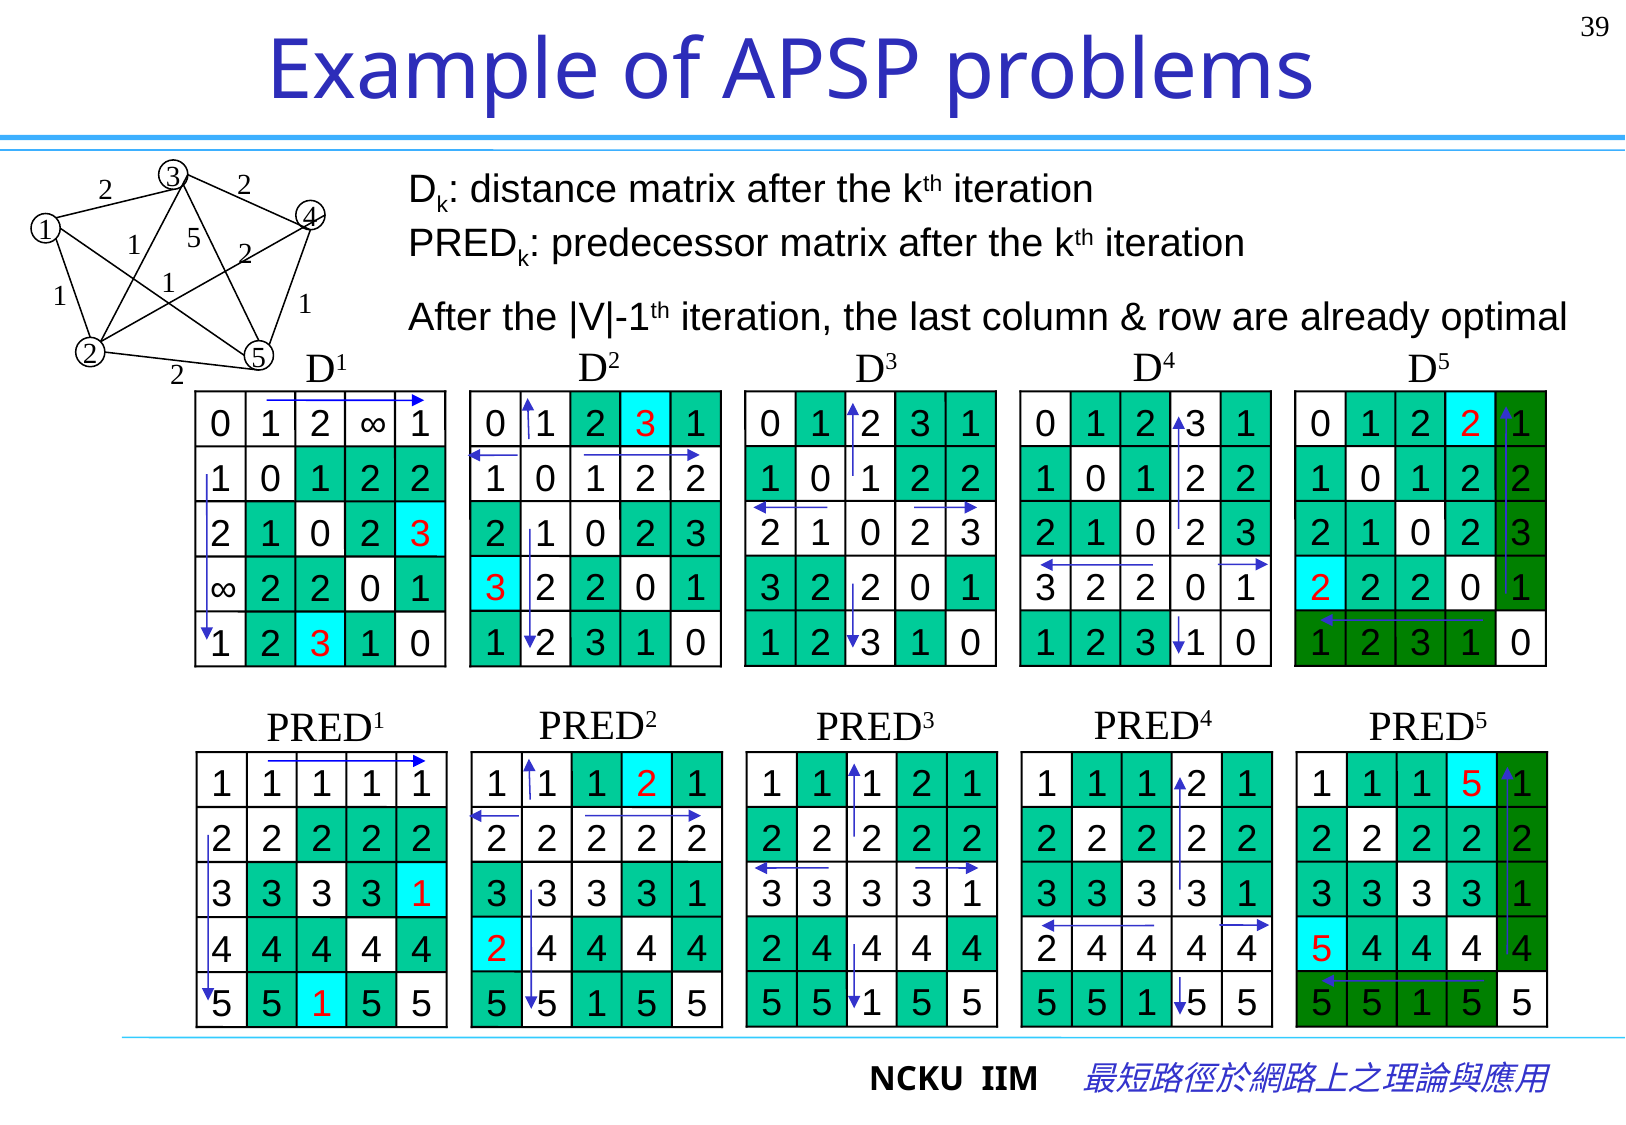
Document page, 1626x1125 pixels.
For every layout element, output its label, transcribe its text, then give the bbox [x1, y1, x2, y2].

text_box Dk: distance matrix after the kth iteration PREDk: predecessor matrix after the kth iteration After the |V|-1th iteration, the last column & row are already optimal [393, 155, 1585, 347]
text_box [195, 391, 1547, 667]
slide_number 39 [1540, 0, 1625, 75]
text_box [196, 690, 1548, 1028]
title Example of APSP problems [42, 0, 1540, 131]
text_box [289, 331, 1467, 399]
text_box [30, 158, 329, 399]
